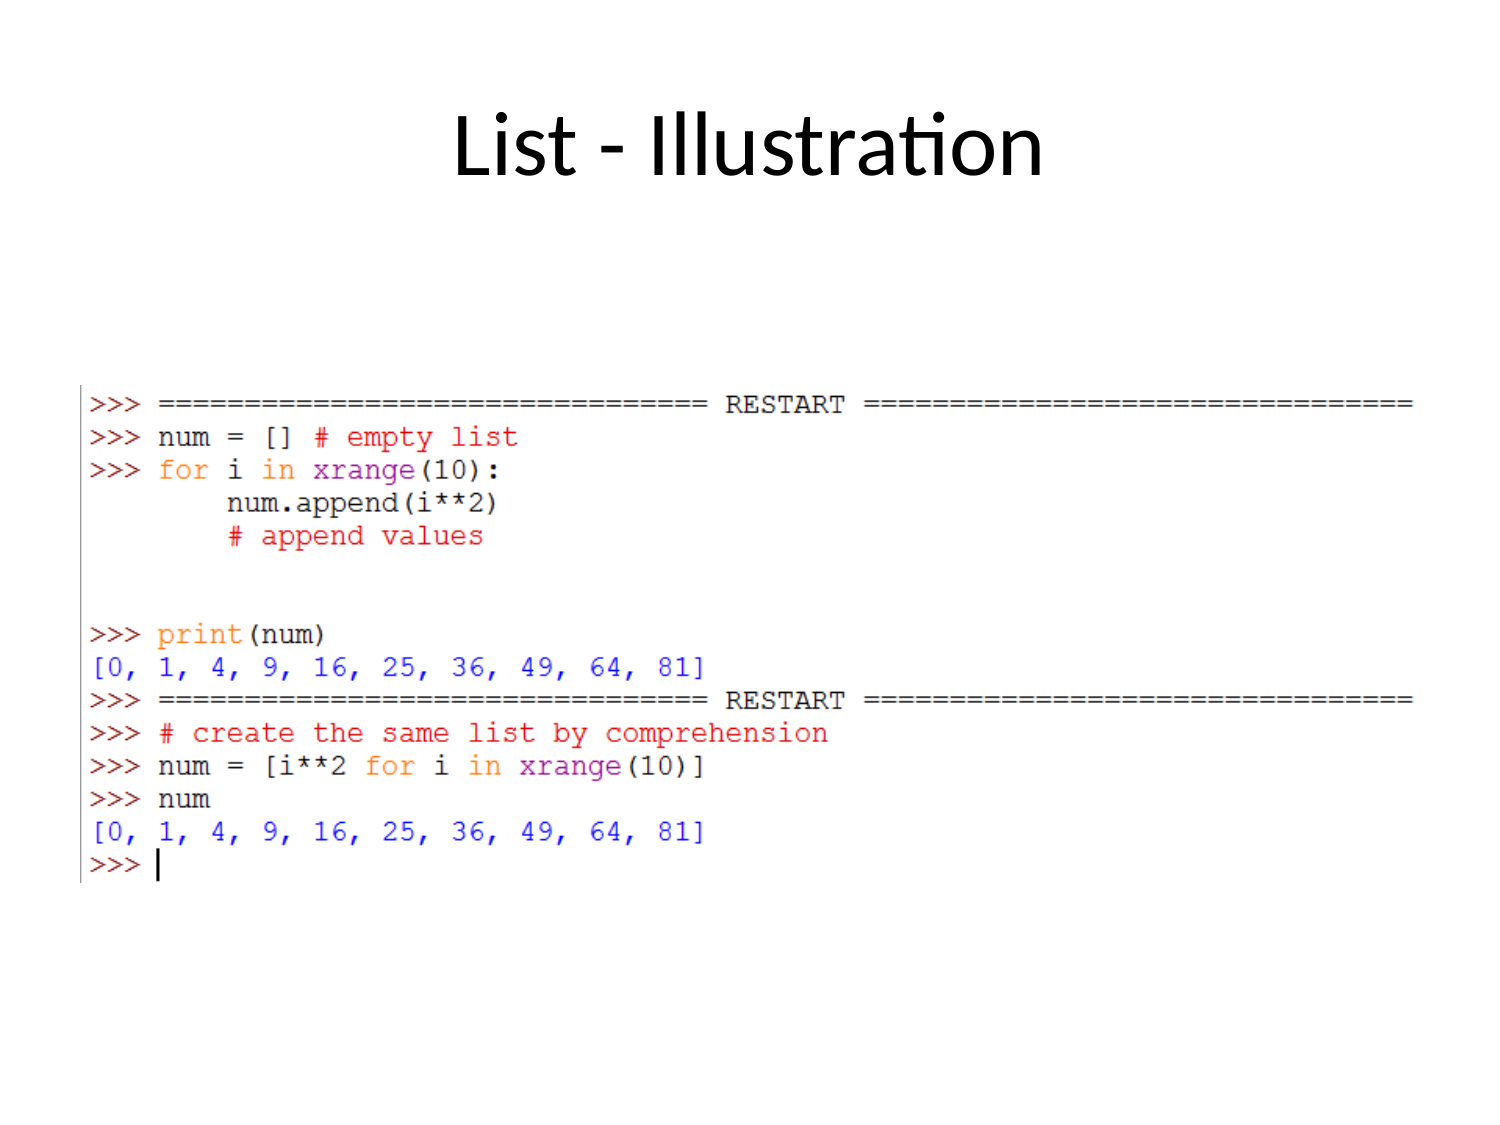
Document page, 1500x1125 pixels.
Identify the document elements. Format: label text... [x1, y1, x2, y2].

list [80, 385, 1420, 883]
title List - Illustration [75, 45, 1425, 233]
